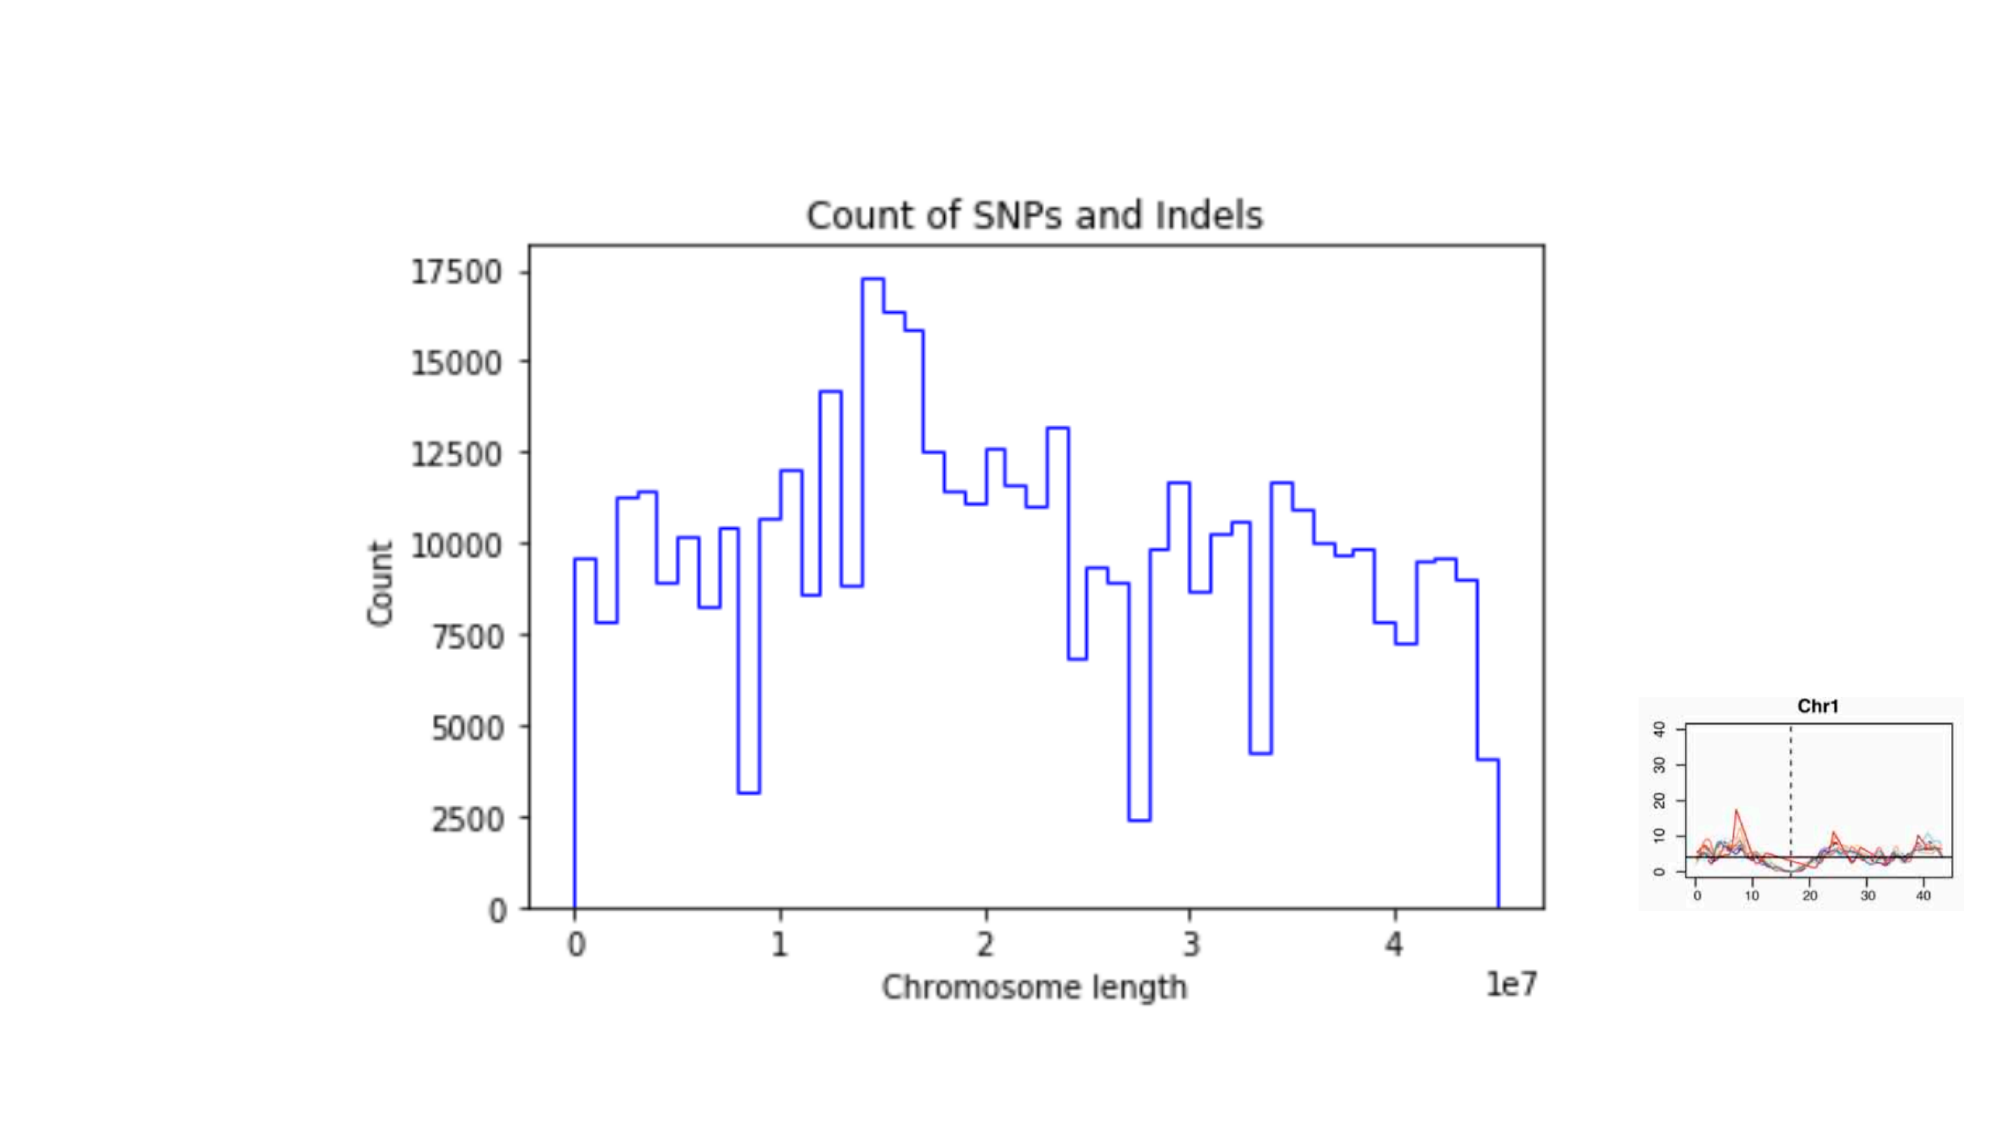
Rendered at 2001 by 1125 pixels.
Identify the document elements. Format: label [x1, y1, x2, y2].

picture [1638, 687, 1964, 911]
picture [361, 174, 1586, 1033]
